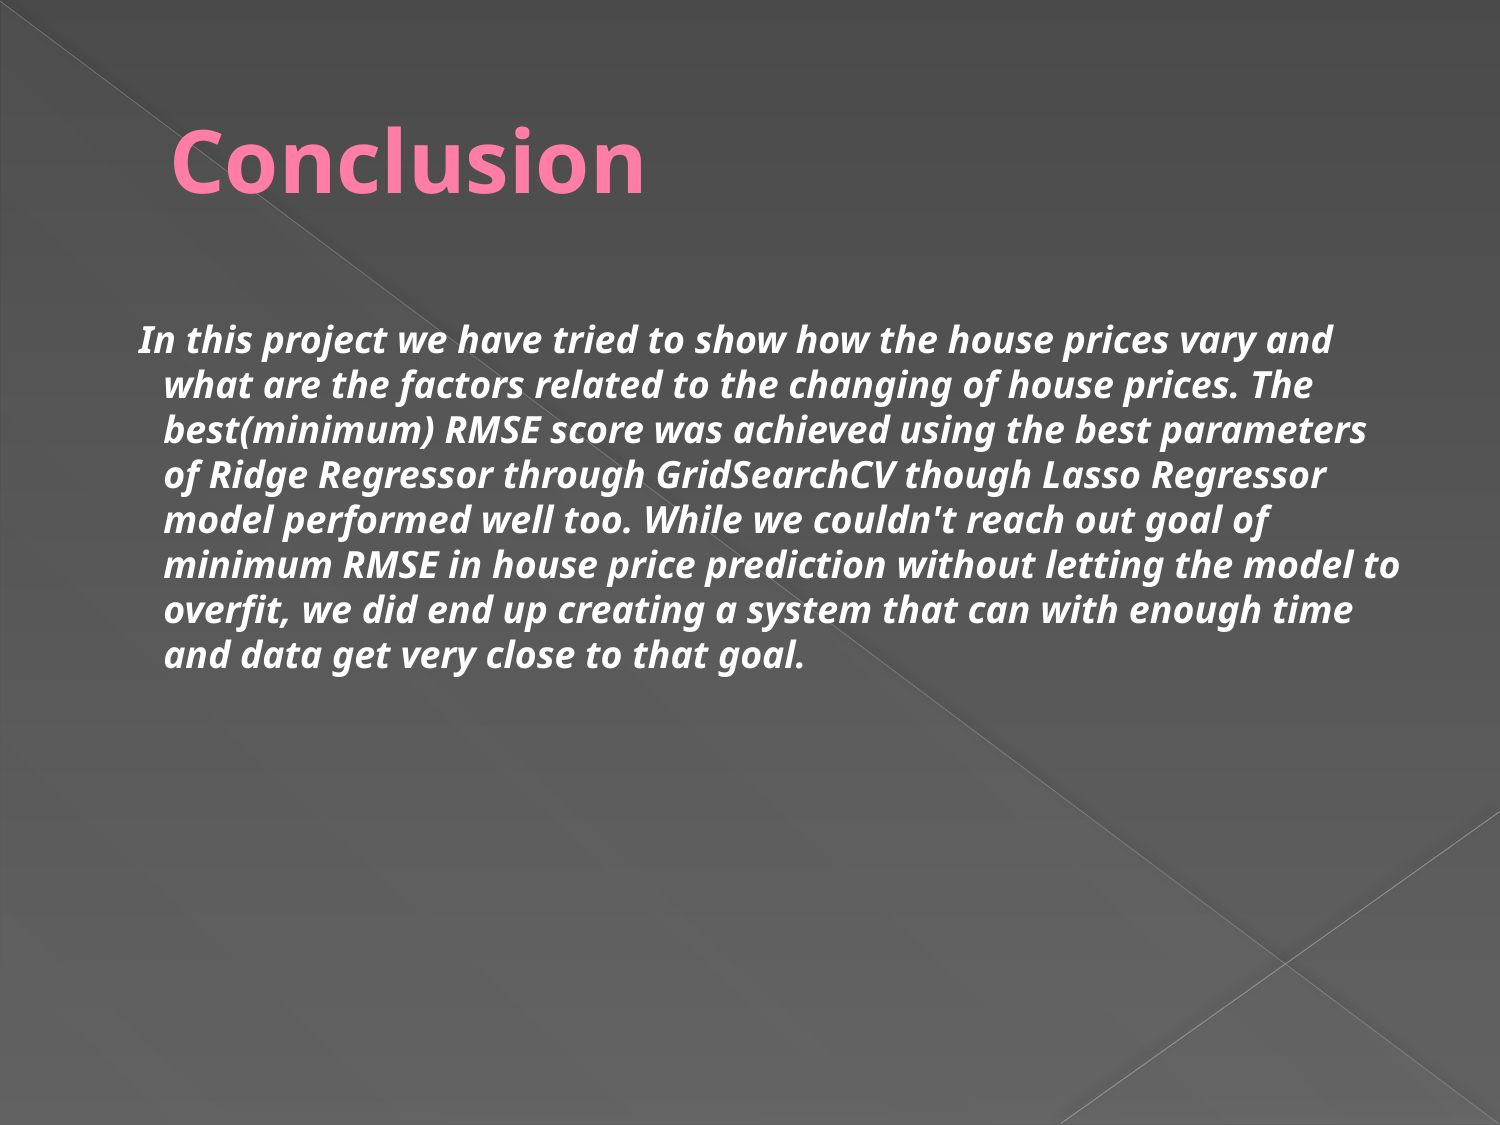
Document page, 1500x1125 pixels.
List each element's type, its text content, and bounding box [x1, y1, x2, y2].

list In this project we have tried to show how the house prices vary and what are the factors related to the changing of house prices. The best(minimum) RMSE score was achieved using the best parameters of Ridge Regressor through GridSearchCV though Lasso Regressor model performed well too. While we couldn't reach out goal of minimum RMSE in house price prediction without letting the model to overfit, we did end up creating a system that can with enough time and data get very close to that goal. [75, 308, 1425, 1059]
title Conclusion [75, 43, 1425, 274]
